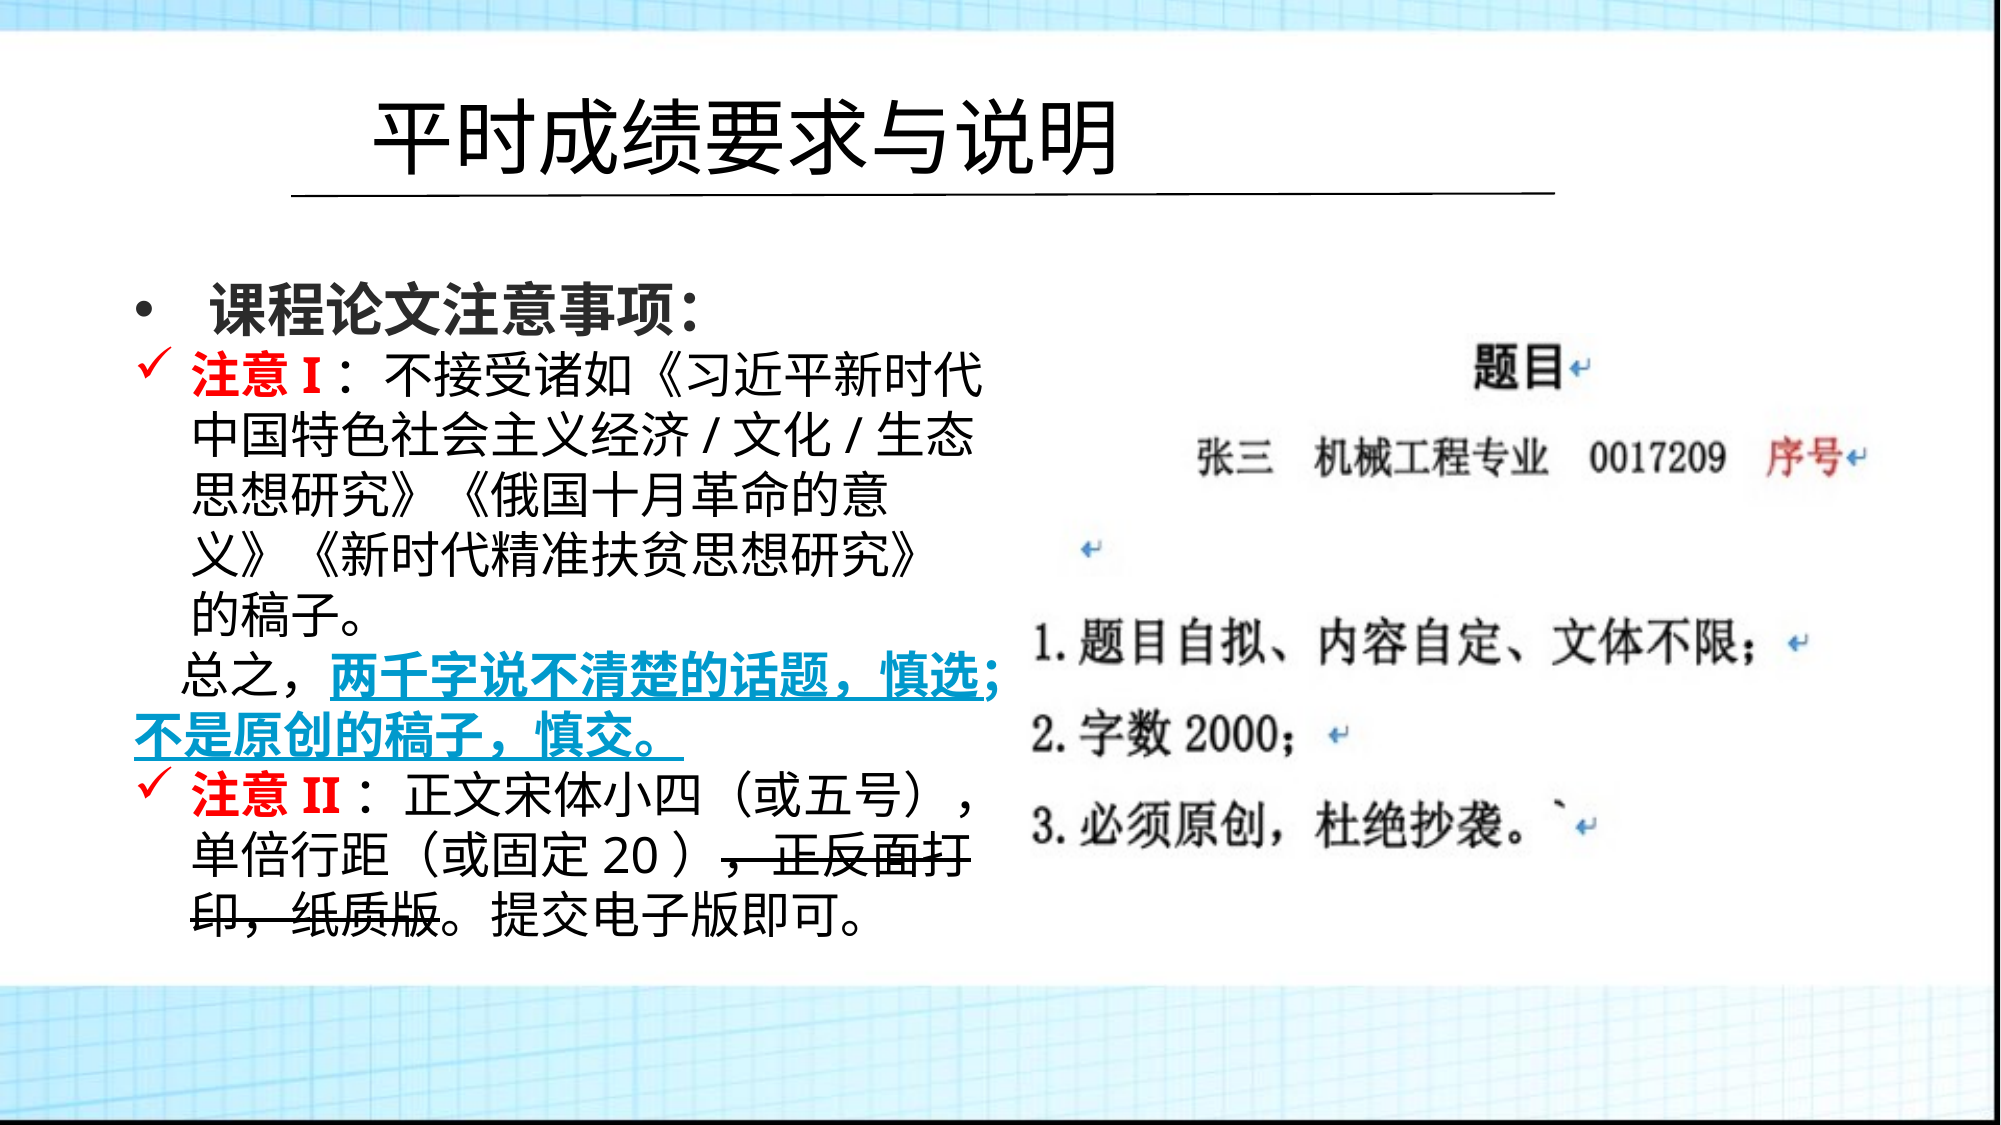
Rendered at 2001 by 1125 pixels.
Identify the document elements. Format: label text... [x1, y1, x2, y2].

picture [0, 0, 2001, 1125]
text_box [290, 193, 1556, 197]
text_box 平时成绩要求与说明 [355, 77, 1135, 191]
text_box 课程论文注意事项： 注意I：不接受诸如《习近平新时代中国特色社会主义经济/文化/生态思想研究》《俄国十月革命的意义》《新时代精准扶贫思想研究》的稿子。 总之，两千字说不清楚的话题，慎选；不是原创的稿子，慎交。 注意II：正文宋体小四（或五号），单倍行距（或固定20），正反面打印，纸质版。提交电子版即可。 [119, 265, 999, 951]
